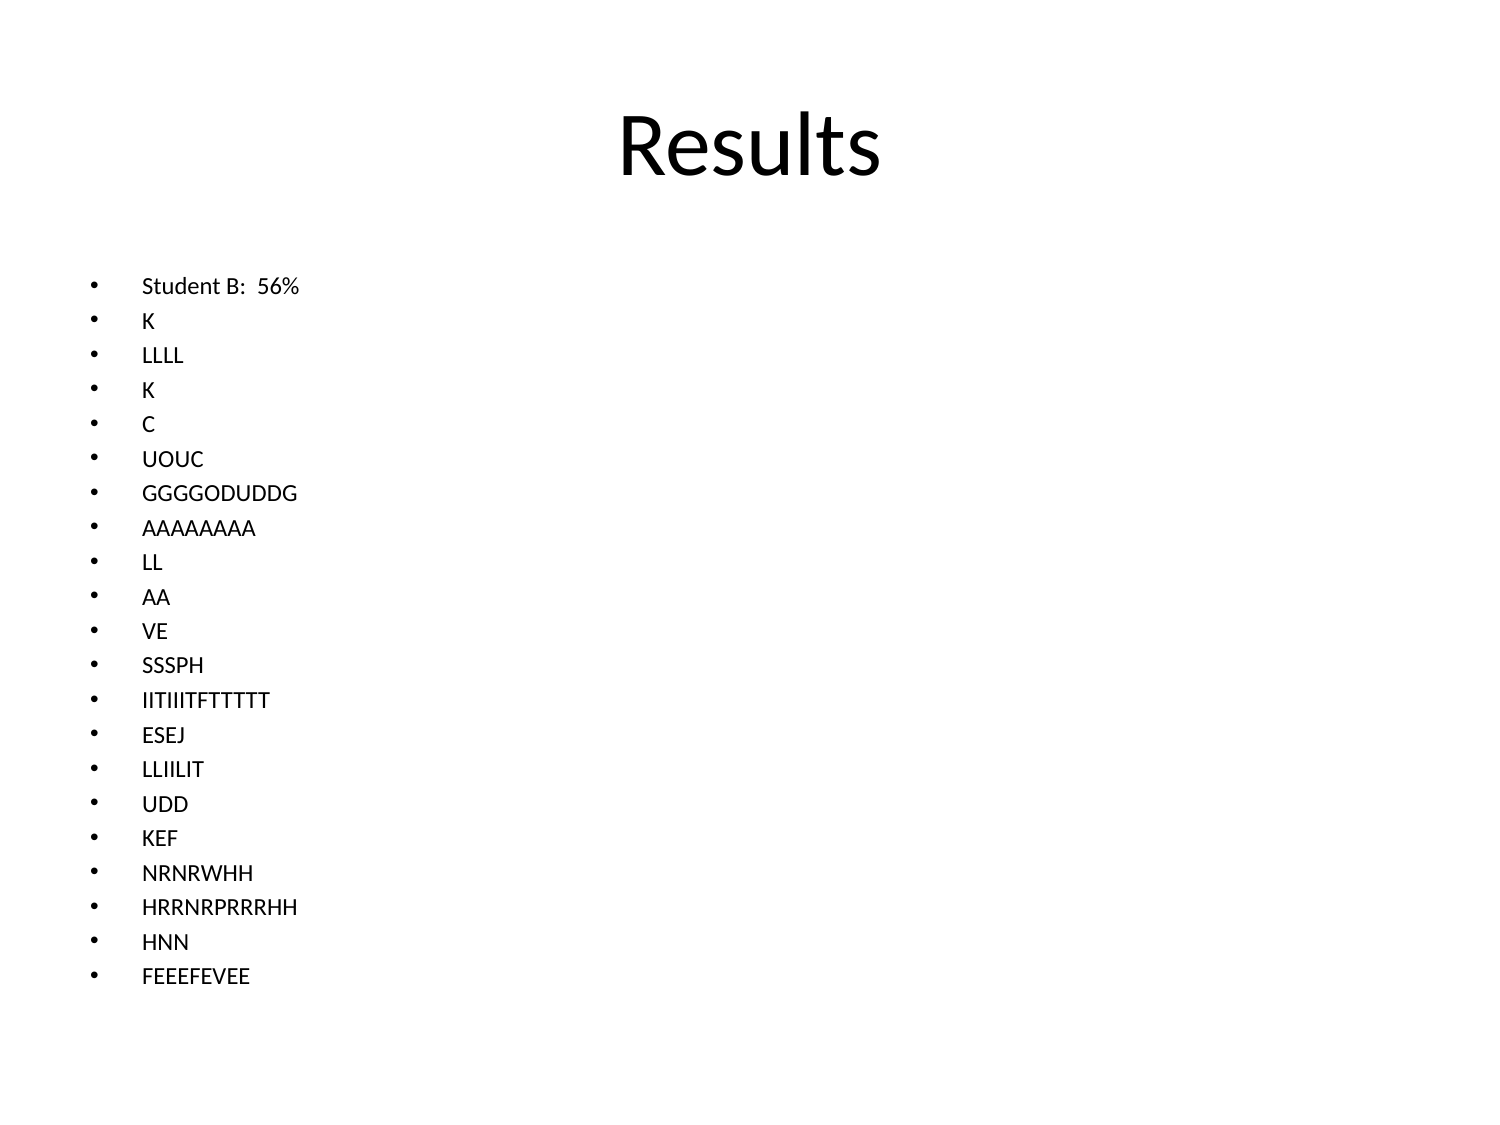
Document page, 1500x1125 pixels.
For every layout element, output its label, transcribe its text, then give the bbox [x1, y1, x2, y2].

list Student B: 56% K LLLL K C UOUC GGGGODUDDG AAAAAAAA LL AA VE SSSPH IITIIITFTTTTT ESEJ LLIILIT UDD KEF NRNRWHH HRRNRPRRRHH HNN FEEEFEVEE [75, 262, 1425, 1005]
title Results [75, 45, 1425, 233]
